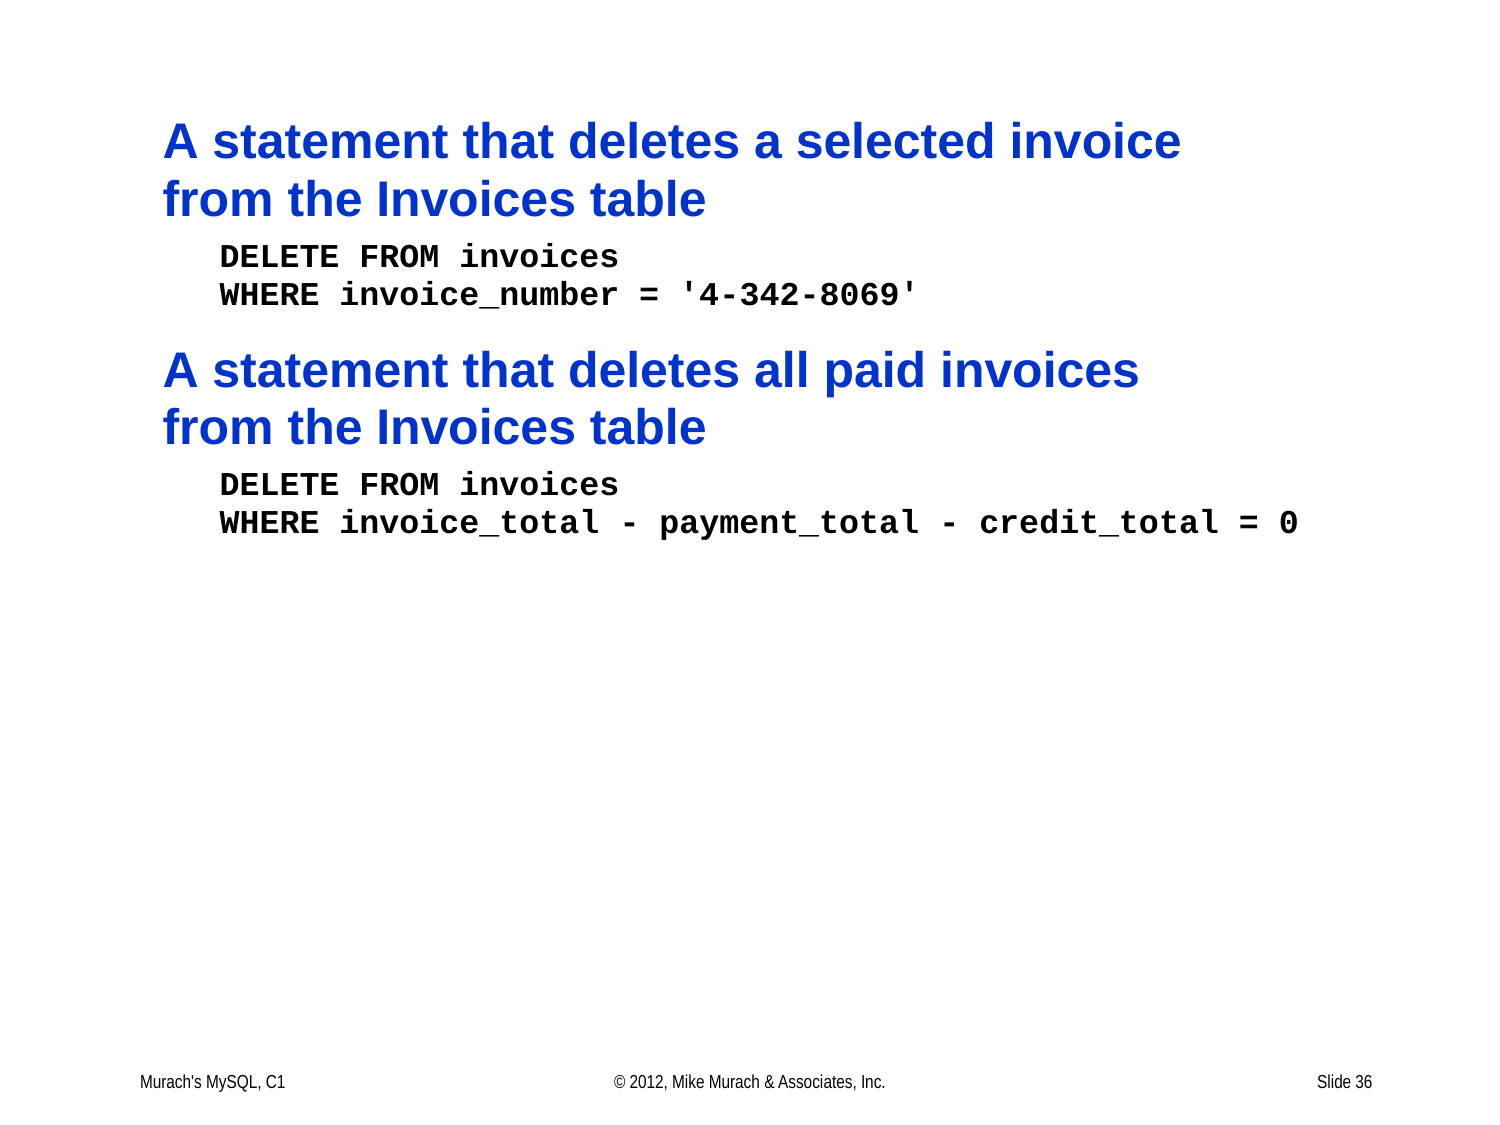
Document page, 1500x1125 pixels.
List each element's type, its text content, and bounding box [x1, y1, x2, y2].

slide_number Slide 36 [1074, 1024, 1388, 1101]
footer © 2012, Mike Murach & Associates, Inc. [474, 1024, 1026, 1101]
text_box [162, 112, 1371, 631]
slide_number Murach's MySQL, C1 [124, 1024, 451, 1101]
